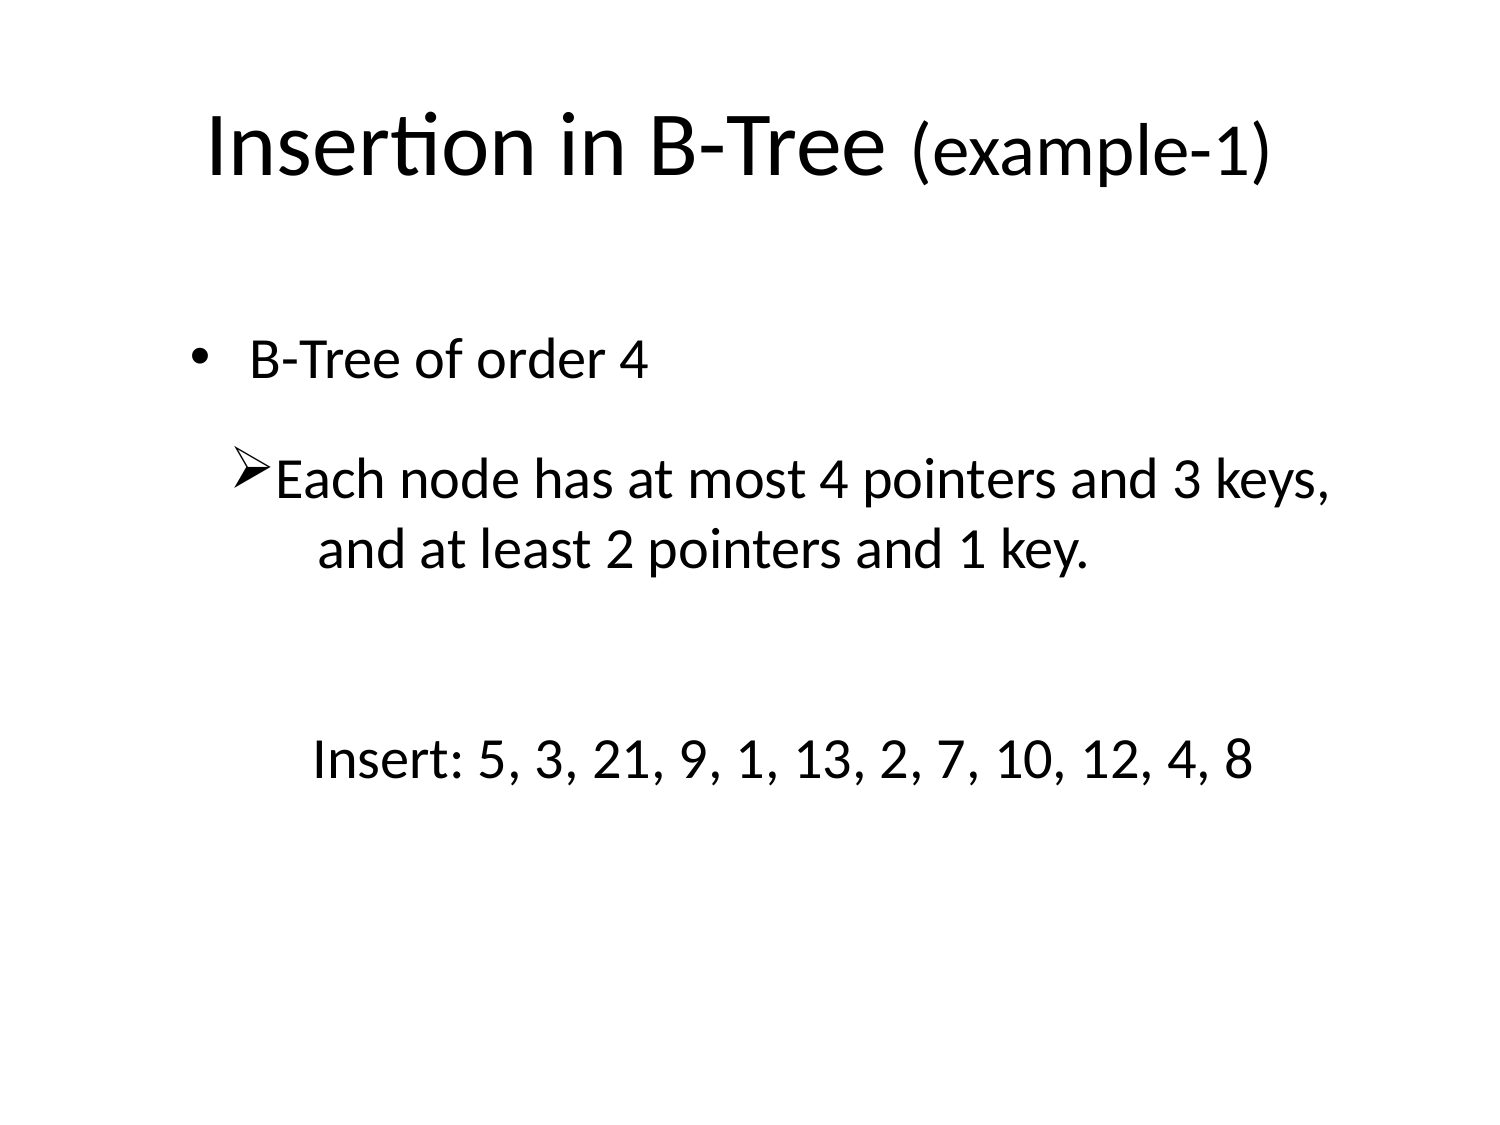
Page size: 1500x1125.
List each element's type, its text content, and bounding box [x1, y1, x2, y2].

text_box B-Tree of order 4 Each node has at most 4 pointers and 3 keys, and at least 2 pointers and 1 key. Insert: 5, 3, 21, 9, 1, 13, 2, 7, 10, 12, 4, 8 [174, 312, 1400, 798]
title Insertion in B-Tree (example-1) [75, 45, 1425, 233]
